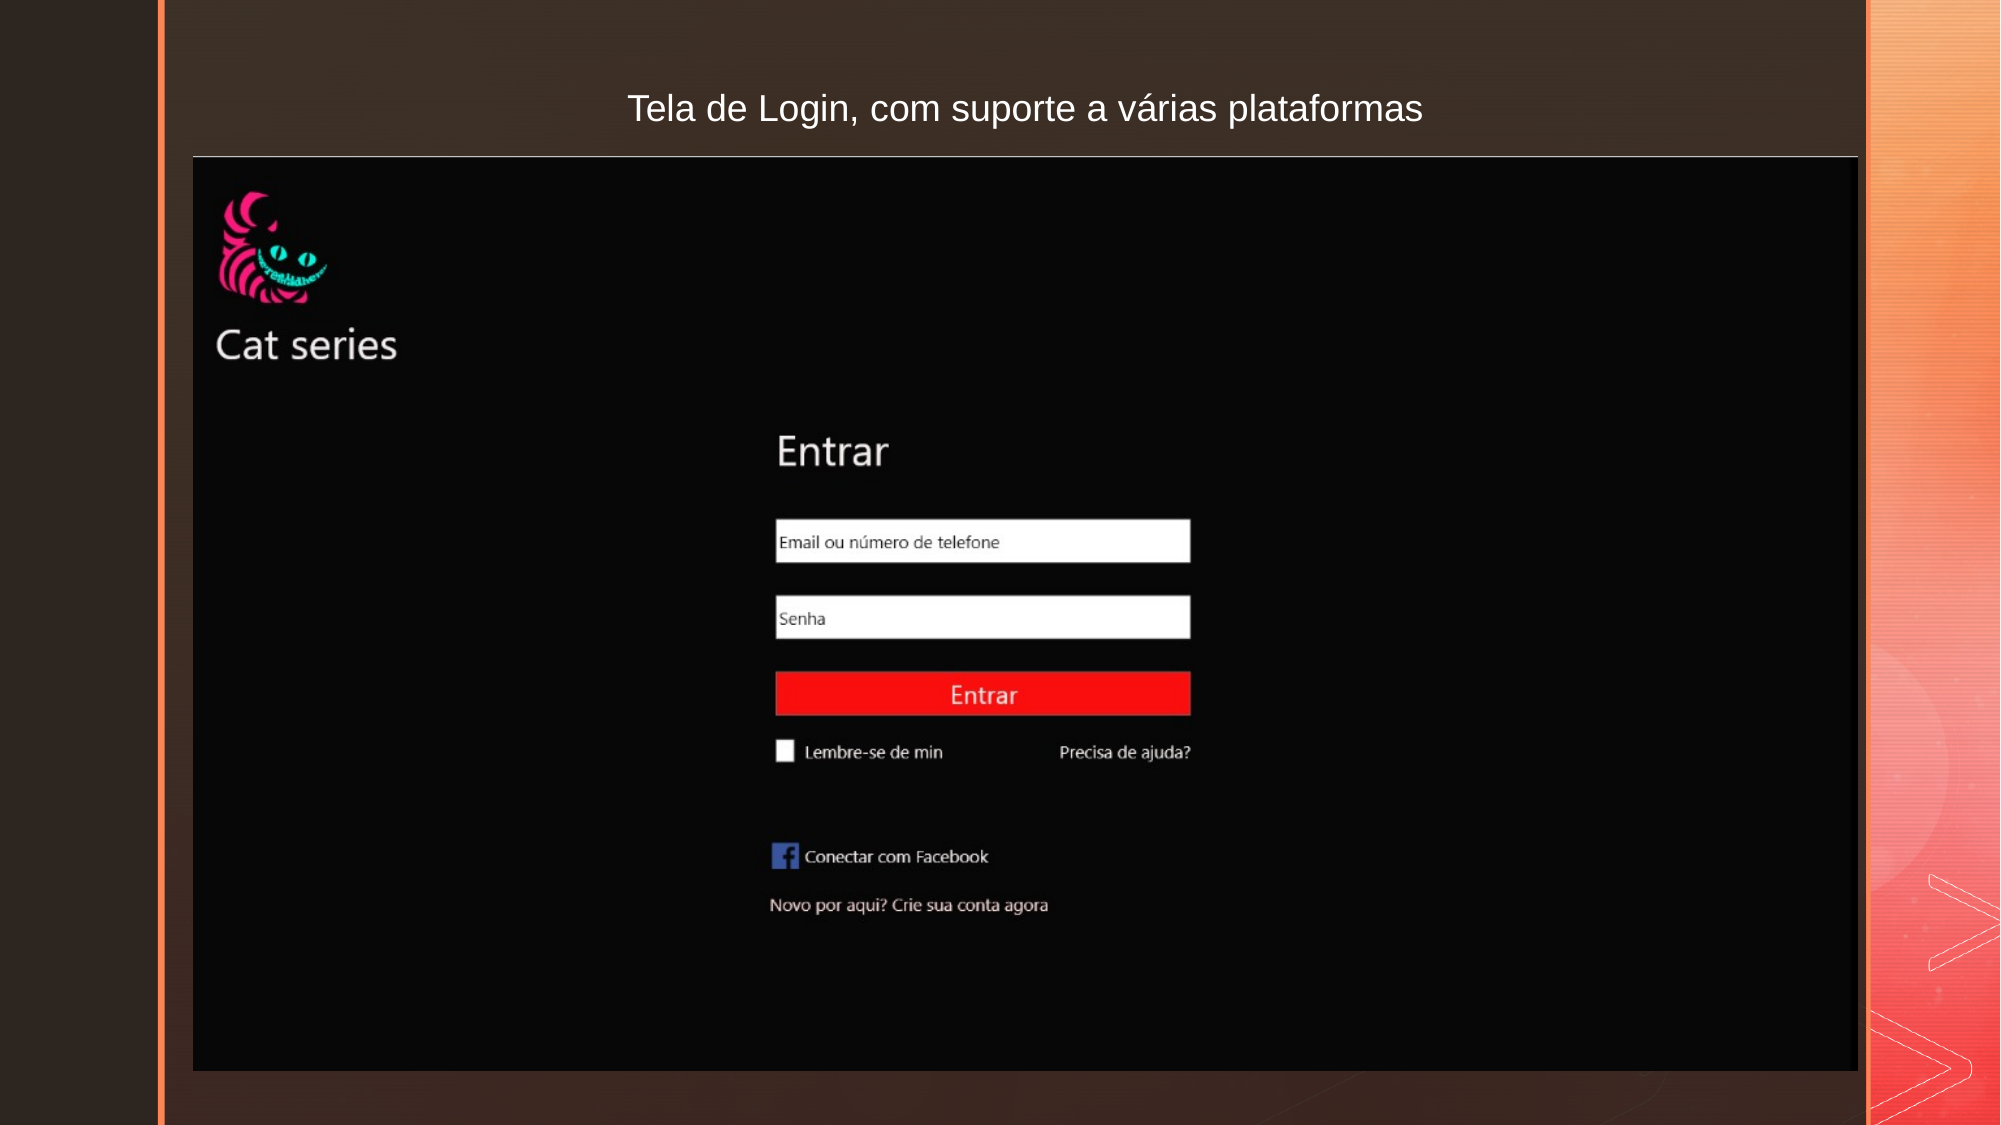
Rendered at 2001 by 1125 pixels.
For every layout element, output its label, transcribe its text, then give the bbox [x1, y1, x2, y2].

picture [1871, 0, 2001, 1125]
text_box Tela de Login, com suporte a várias plataformas [612, 77, 1439, 156]
picture [193, 156, 1858, 1072]
